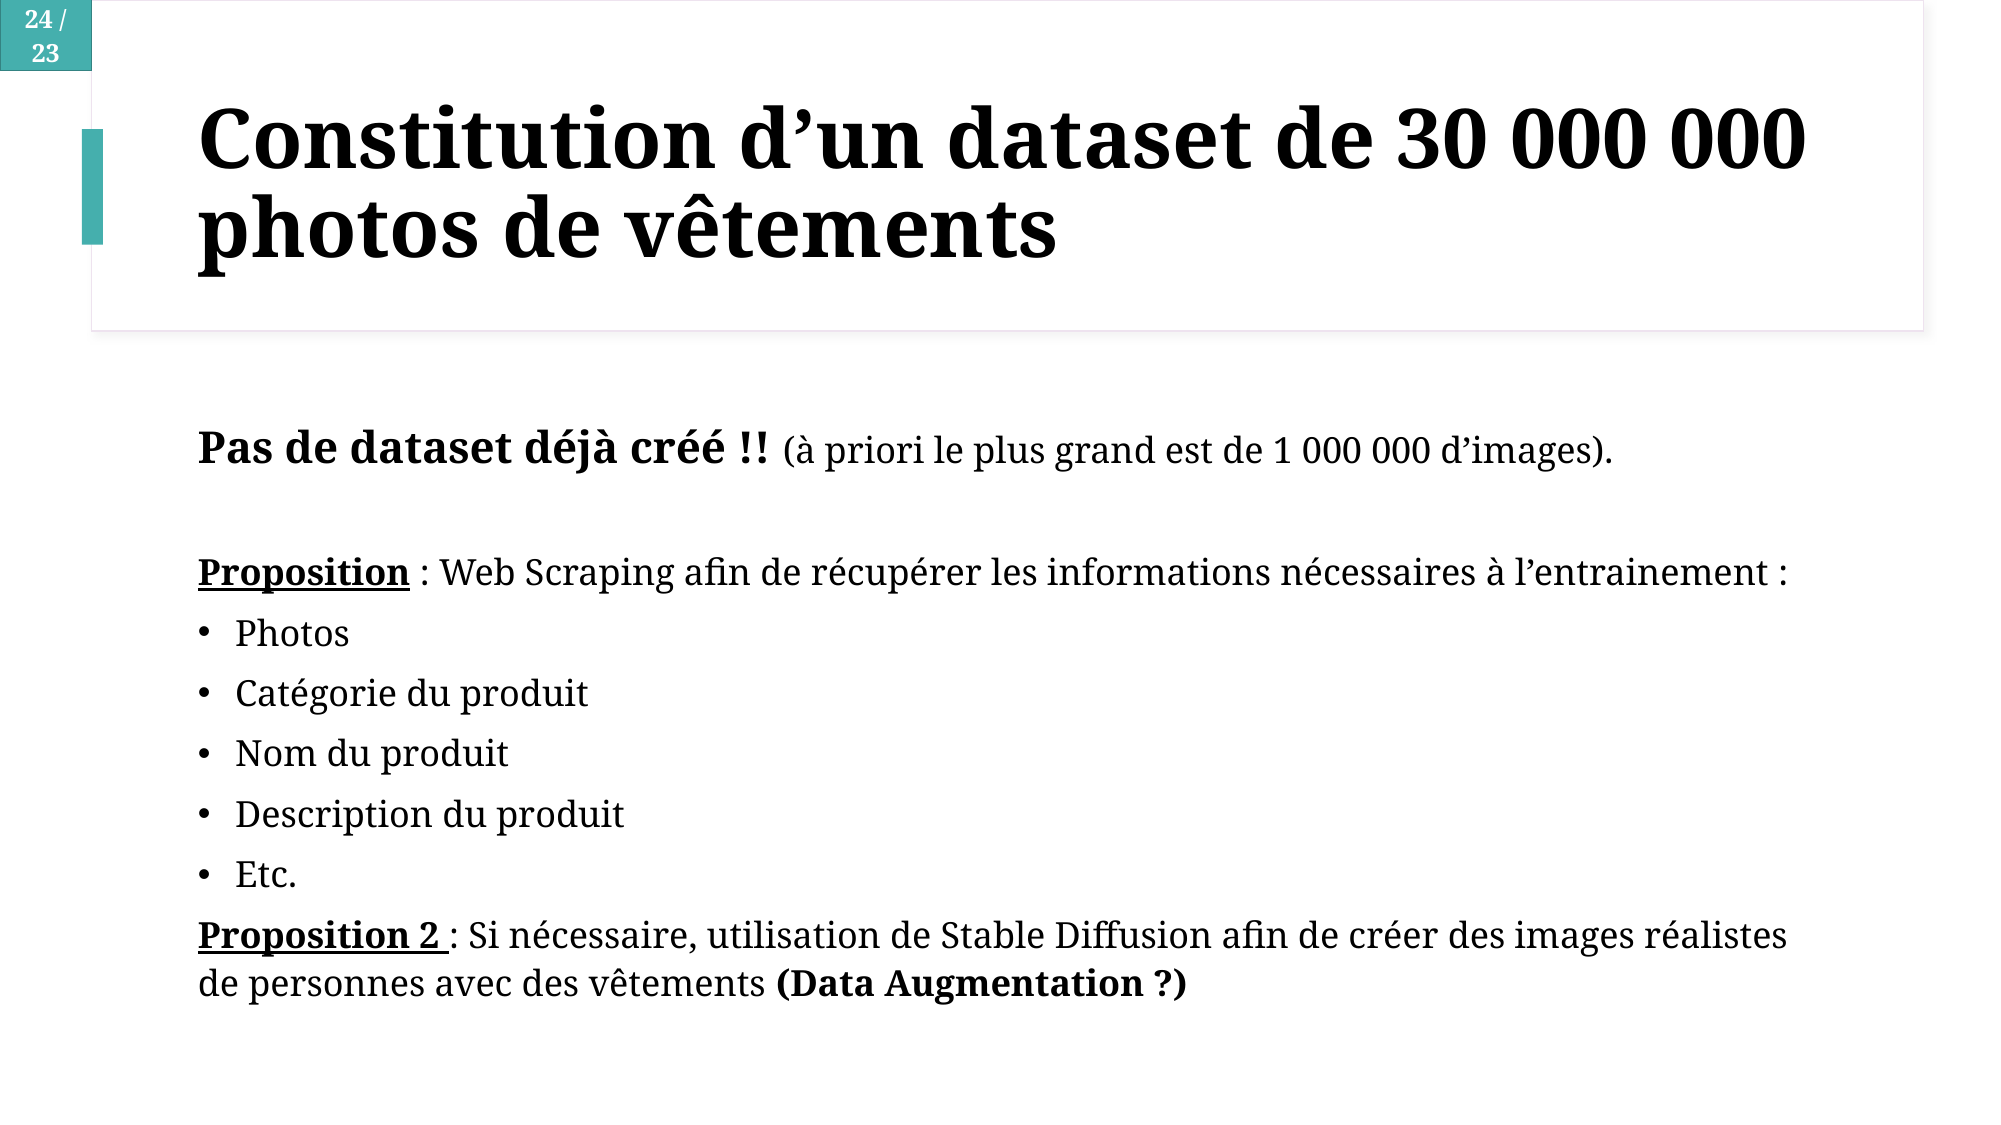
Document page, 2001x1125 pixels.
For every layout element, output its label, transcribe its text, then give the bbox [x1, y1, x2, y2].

title Constitution d’un dataset de 30 000 000 photos de vêtements [183, 90, 1851, 284]
list Pas de dataset déjà créé !! (à priori le plus grand est de 1 000 000 d’images). Proposition : Web Scraping afin de récupérer les informations nécessaires à l’entrainement : Photos Catégorie du produit Nom du produit Description du produit Etc. Proposition 2 : Si nécessaire, utilisation de Stable Diffusion afin de créer des images réalistes de personnes avec des vêtements (Data Augmentation ?) [183, 406, 1851, 1013]
